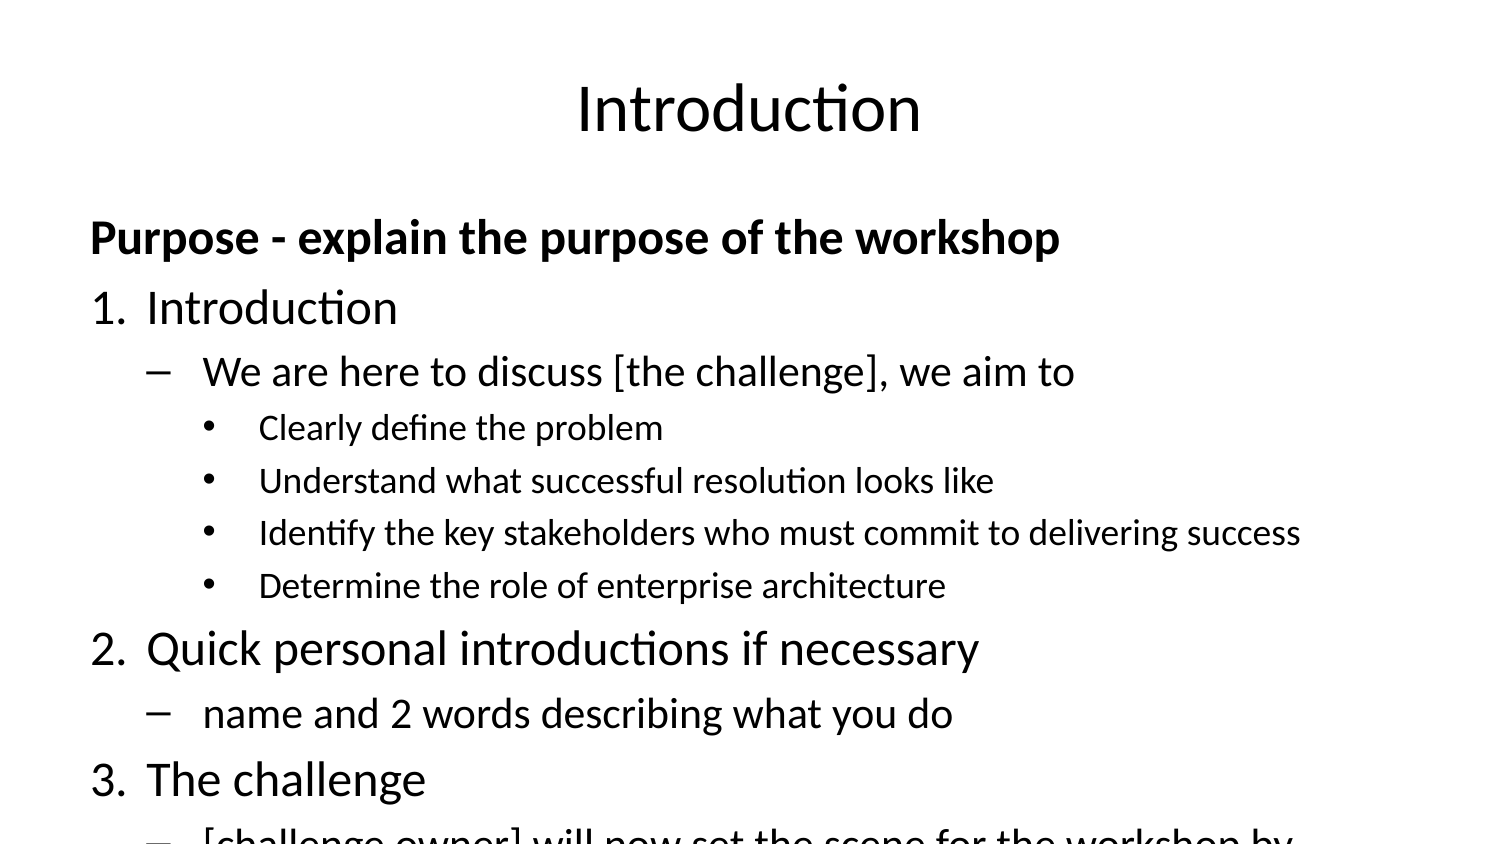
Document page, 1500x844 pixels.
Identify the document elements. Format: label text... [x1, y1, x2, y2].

title Introduction [75, 33, 1425, 175]
list Purpose - explain the purpose of the workshop Introduction We are here to discuss [the challenge], we aim to Clearly define the problem​ Understand what successful resolution looks like​ Identify the key stakeholders who must commit to delivering success​ Determine the role of enterprise architecture Quick personal introductions if necessary name and 2 words describing what you do The challenge [challenge owner] will now set the scene for the workshop by briefly describing the challenge [75, 196, 1425, 754]
